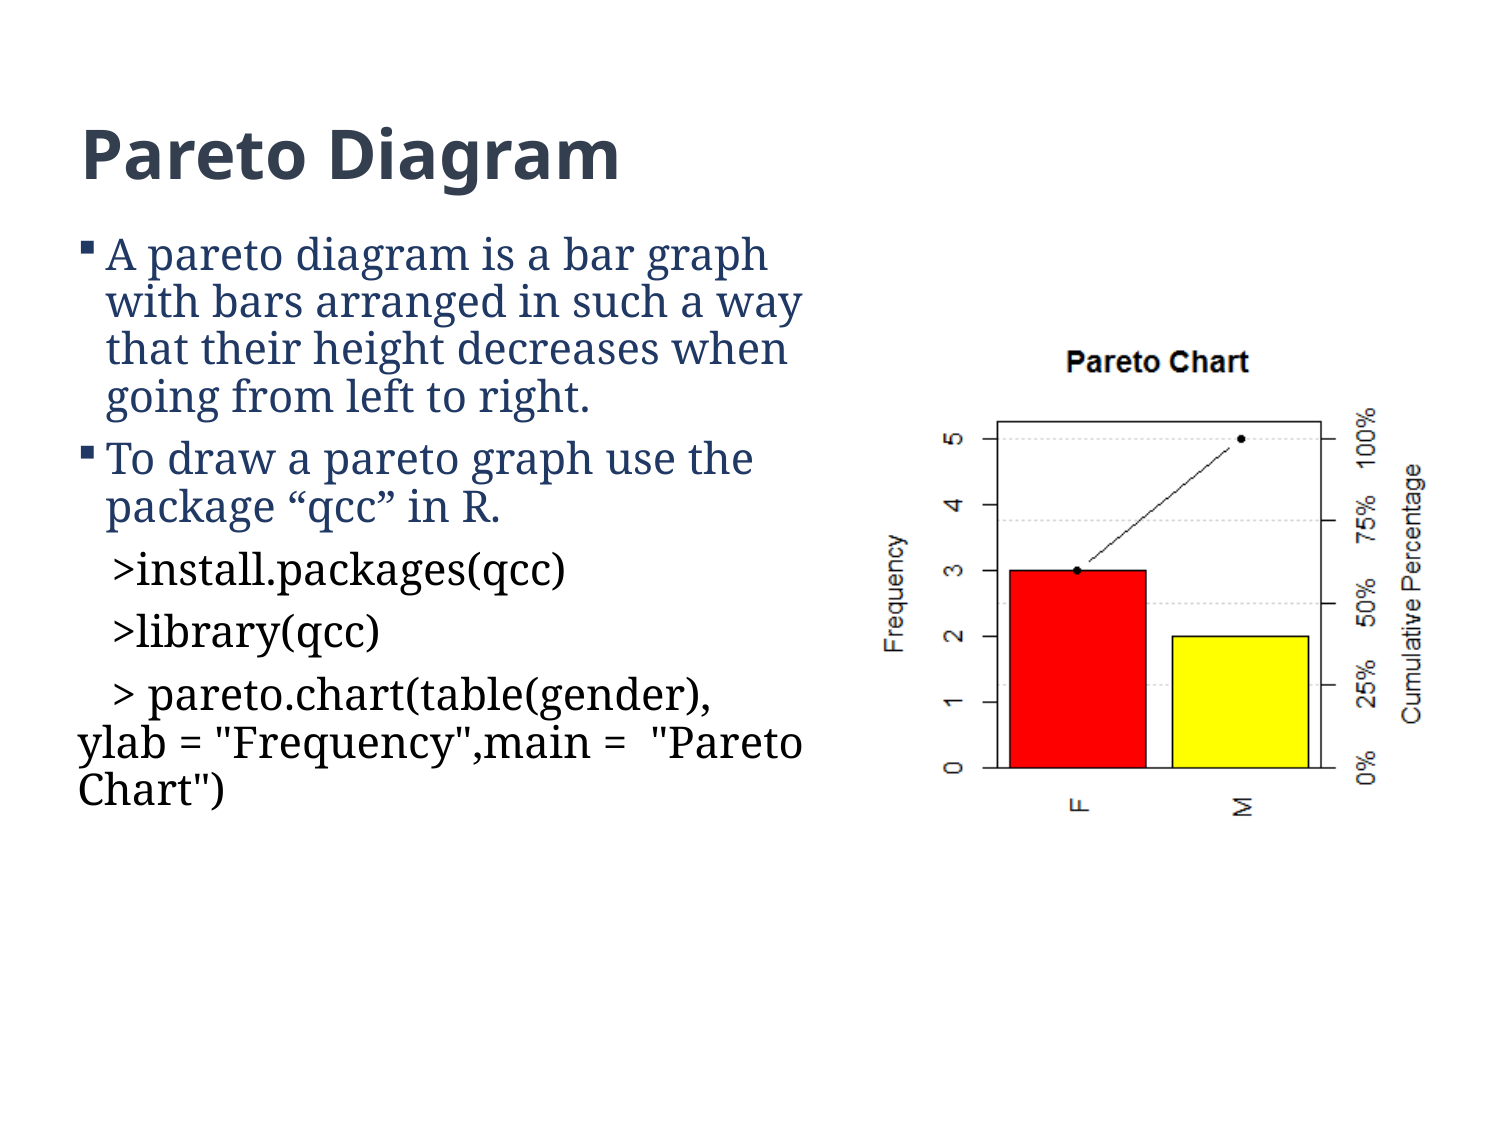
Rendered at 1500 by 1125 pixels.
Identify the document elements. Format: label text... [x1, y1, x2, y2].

title Pareto Diagram [65, 112, 1416, 203]
list A pareto diagram is a bar graph with bars arranged in such a way that their height decreases when going from left to right. To draw a pareto graph use the package “qcc” in R. >install.packages(qcc) >library(qcc) > pareto.chart(table(gender), ylab = "Frequency",main = "Pareto Chart") [62, 224, 825, 1100]
picture [874, 299, 1444, 921]
